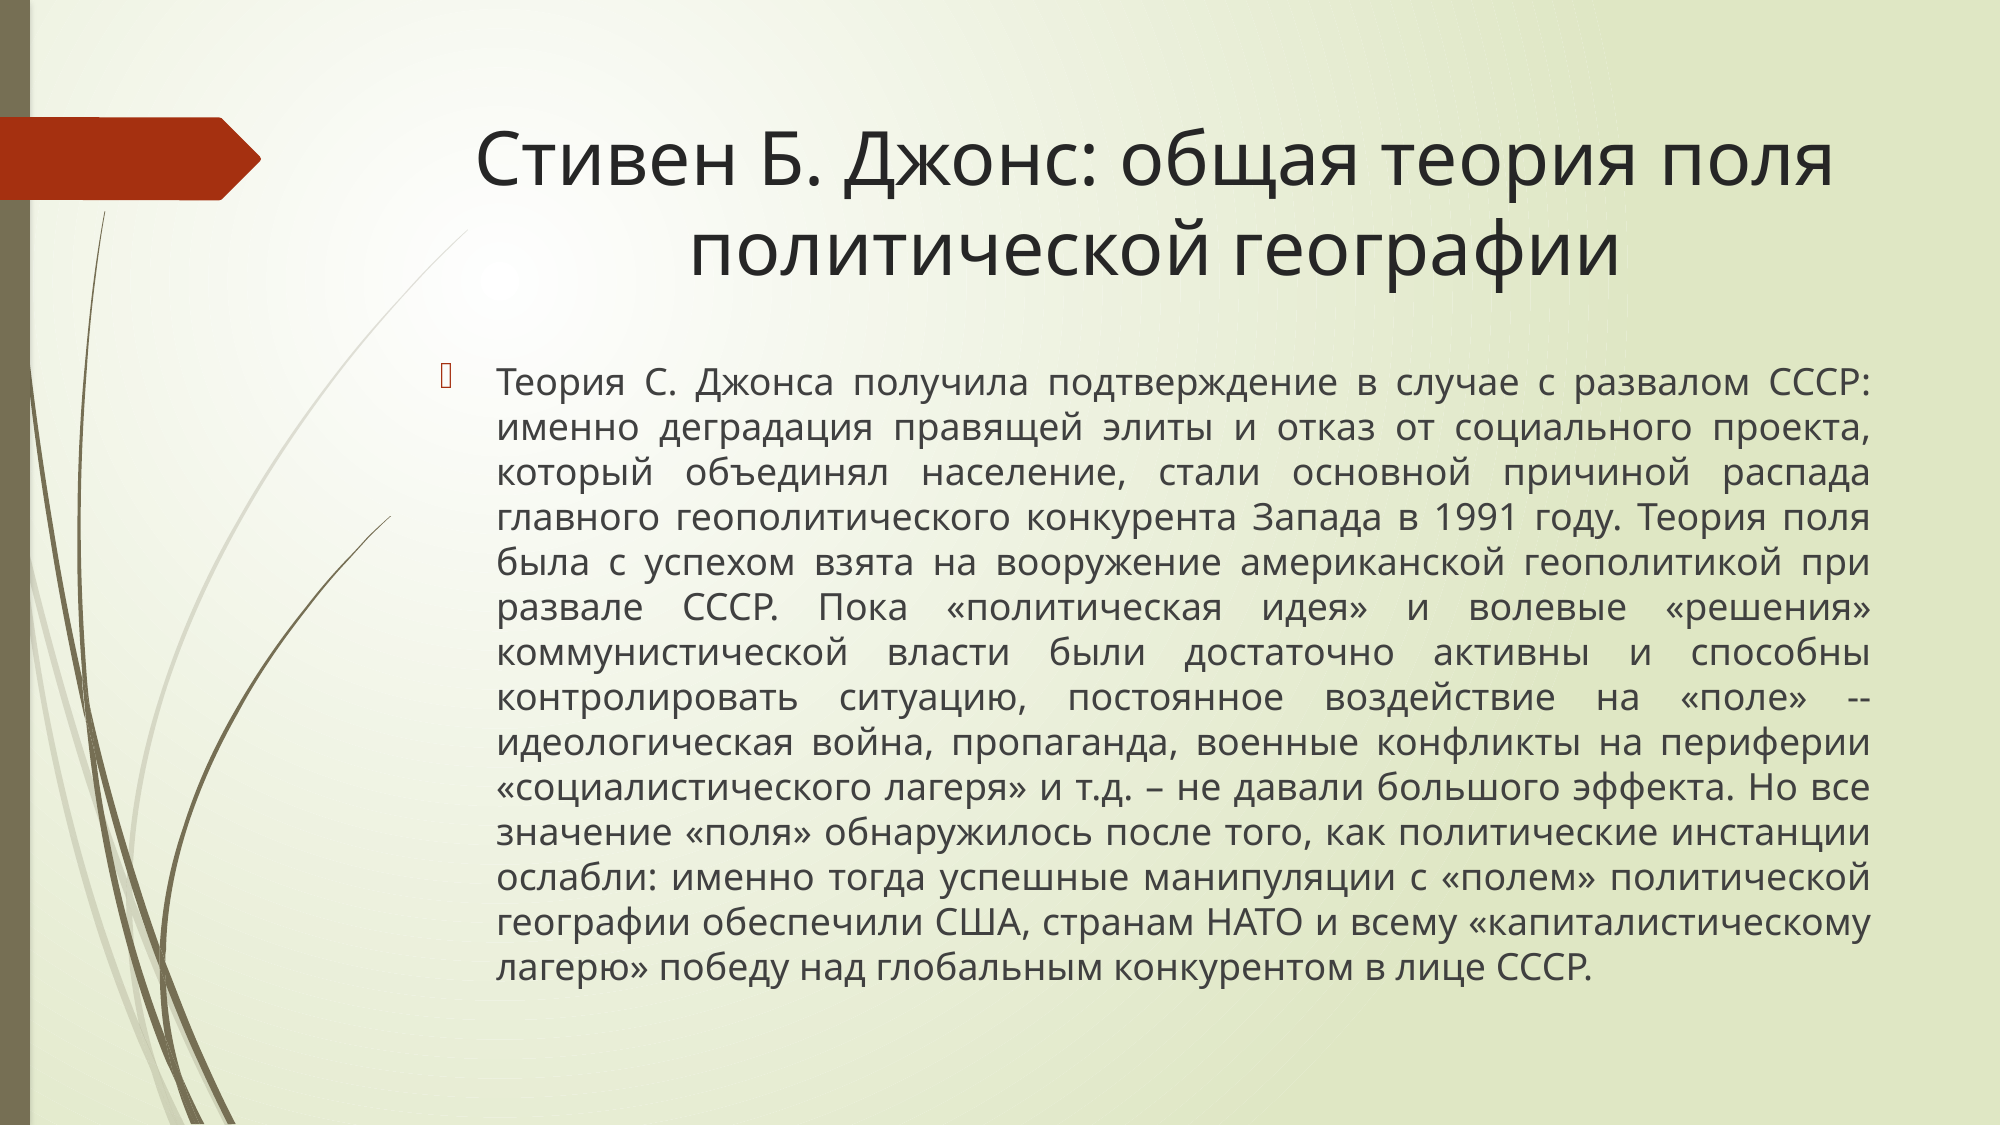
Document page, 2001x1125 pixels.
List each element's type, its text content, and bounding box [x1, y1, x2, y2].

title Стивен Б. Джонс: общая теория поля политической географии [425, 102, 1888, 313]
list Теория С. Джонса получила подтверждение в случае с развалом СССР: именно деградация правящей элиты и отказ от социального проекта, который объединял население, стали основной причиной распада главного геополитического конкурента Запада в 1991 году. Теория поля была с успехом взята на вооружение американской геополитикой при развале СССР. Пока «политическая идея» и волевые «решения» коммунистической власти были достаточно активны и способны контролировать ситуацию, постоянное воздействие на «поле» -- идеологическая война, пропаганда, военные конфликты на периферии «социалистического лагеря» и т.д. – не давали большого эффекта. Но все значение «поля» обнаружилось после того, как политические инстанции ослабли: именно тогда успешные манипуляции с «полем» политической географии обеспечили США, странам НАТО и всему «капиталистическому лагерю» победу над глобальным конкурентом в лице СССР. [424, 350, 1888, 1076]
